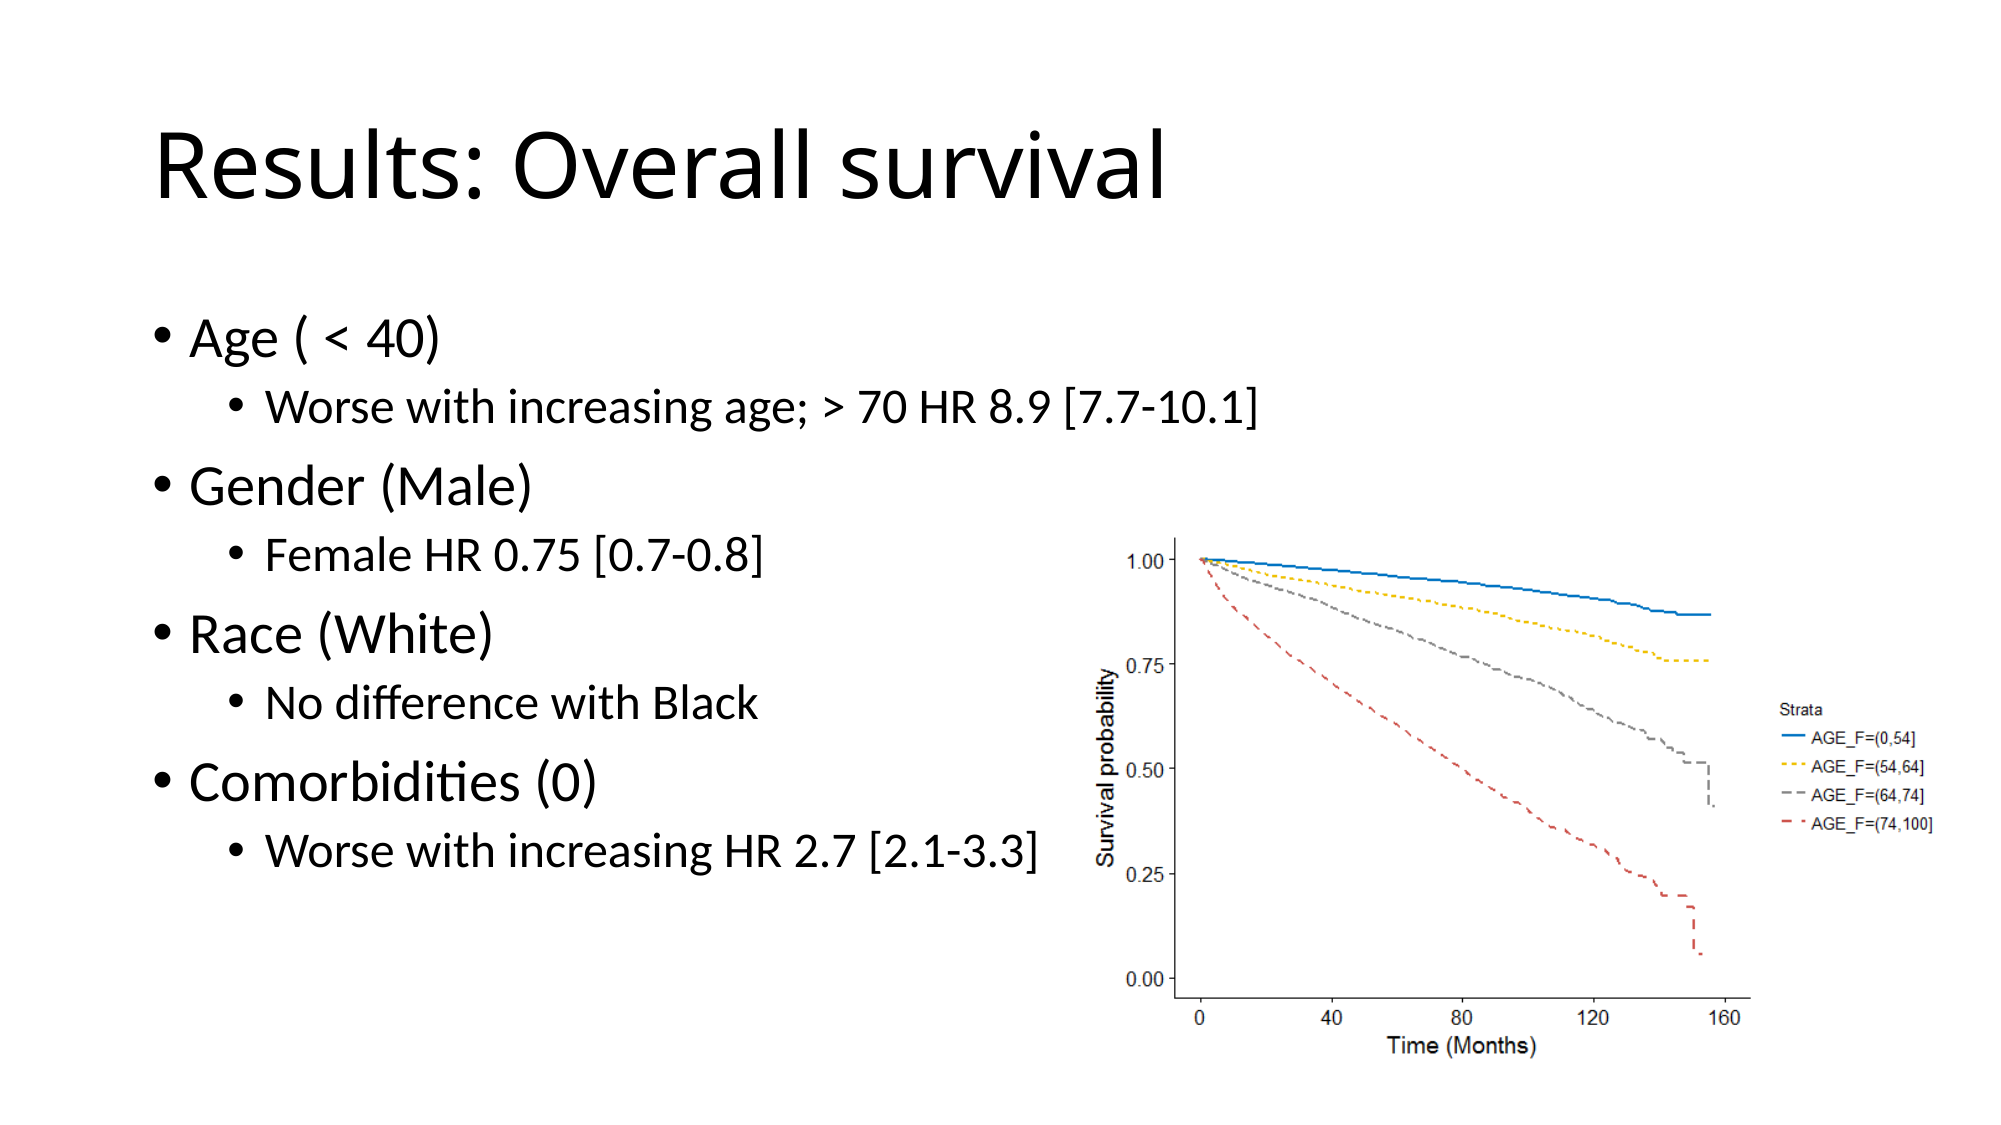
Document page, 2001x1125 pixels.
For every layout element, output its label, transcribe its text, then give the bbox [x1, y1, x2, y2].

title Results: Overall survival [137, 59, 1863, 278]
picture [1085, 529, 1953, 1066]
list Age ( < 40) Worse with increasing age; > 70 HR 8.9 [7.7-10.1] Gender (Male) Female HR 0.75 [0.7-0.8] Race (White) No difference with Black Comorbidities (0) Worse with increasing HR 2.7 [2.1-3.3] [137, 299, 1863, 1014]
